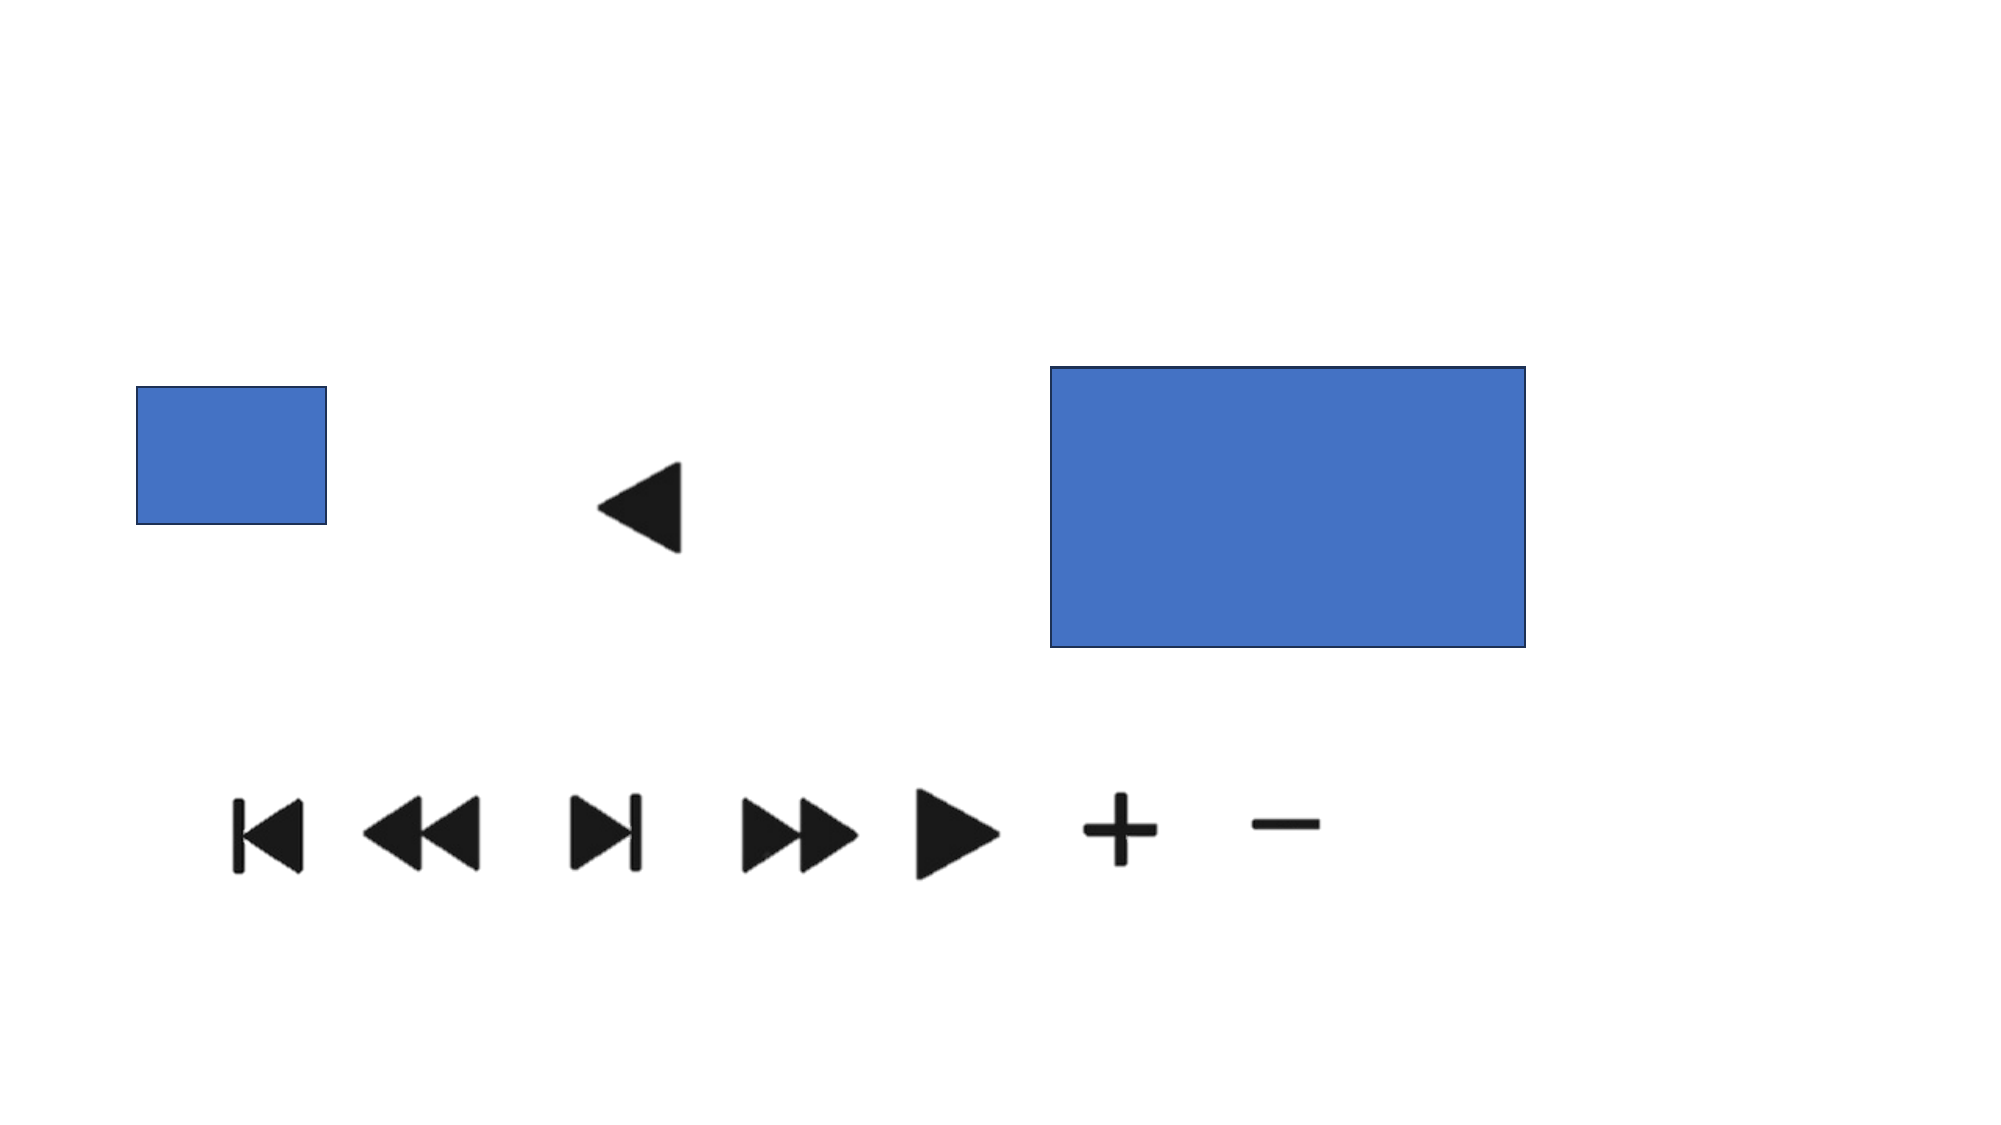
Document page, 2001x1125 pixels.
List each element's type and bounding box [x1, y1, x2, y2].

picture [172, 750, 1383, 903]
text_box [136, 386, 327, 525]
picture [545, 439, 735, 576]
text_box [1050, 366, 1526, 648]
